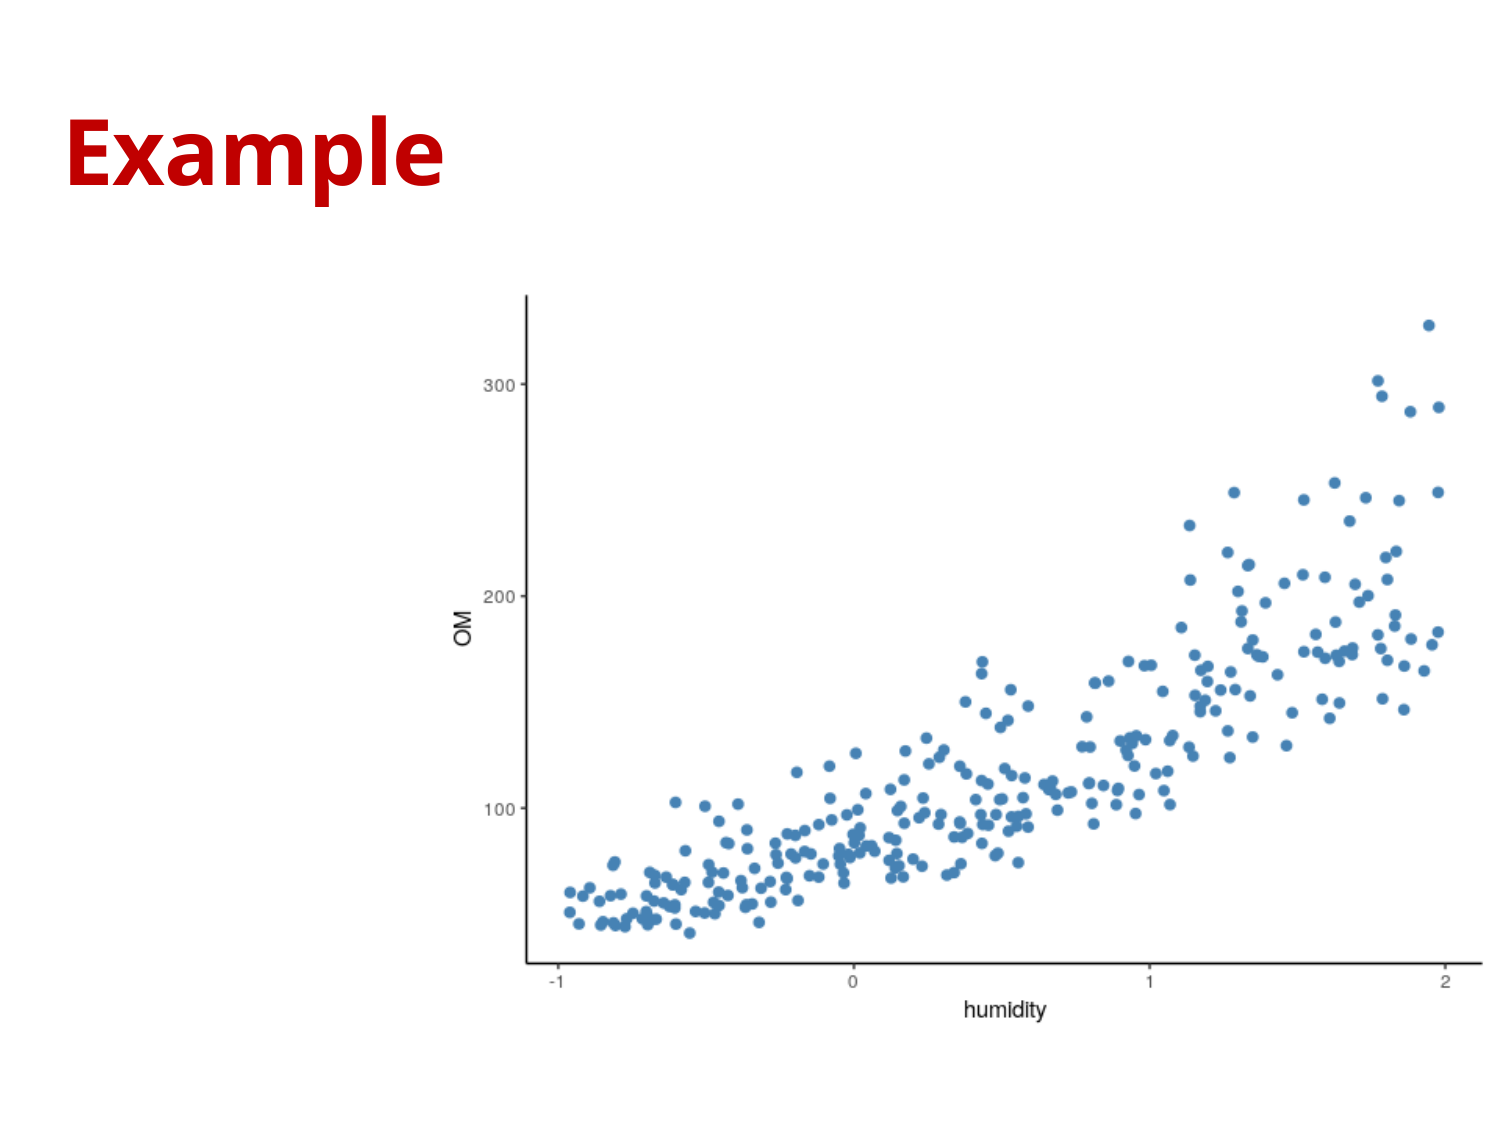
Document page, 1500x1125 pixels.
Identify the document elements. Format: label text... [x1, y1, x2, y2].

picture [443, 284, 1494, 1035]
title Example [62, 59, 1470, 257]
